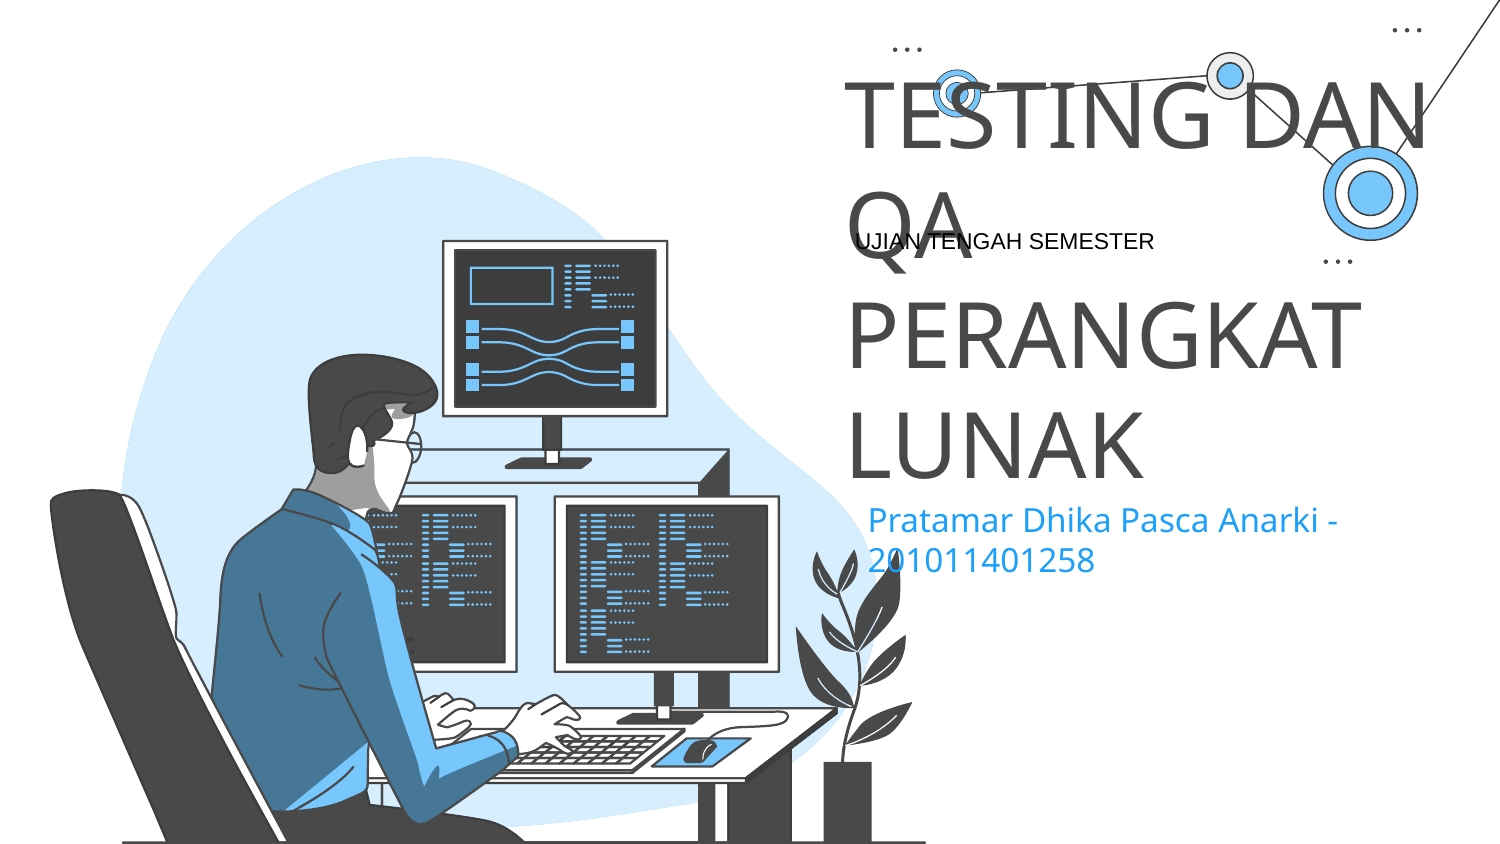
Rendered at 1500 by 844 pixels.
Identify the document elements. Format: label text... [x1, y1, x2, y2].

title TESTING DAN QA PERANGKAT LUNAK [932, 275, 1497, 512]
subtitle Pratamar Dhika Pasca Anarki - 201011401258 [932, 484, 1474, 563]
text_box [49, 157, 927, 844]
text_box UJIAN TENGAH SEMESTER [932, 219, 1170, 262]
